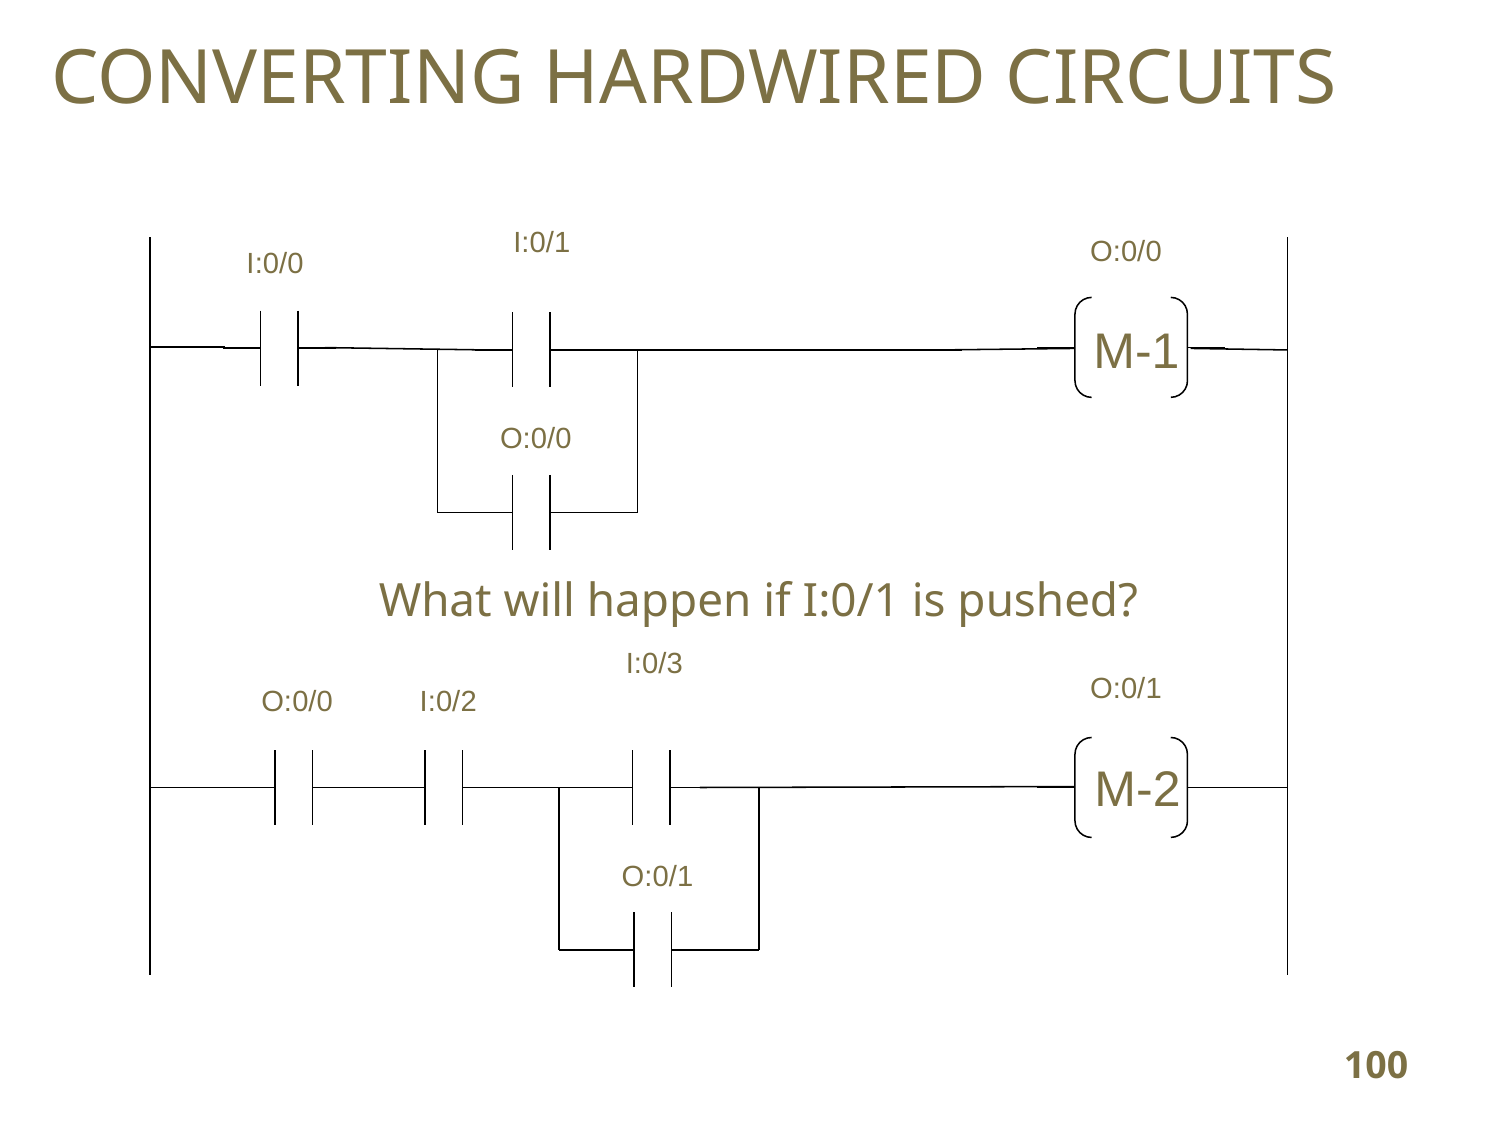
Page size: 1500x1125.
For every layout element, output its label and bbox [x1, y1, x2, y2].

text_box [37, 22, 1418, 125]
text_box [187, 237, 363, 288]
text_box [465, 215, 619, 266]
text_box [149, 237, 1314, 988]
slide_number [1330, 1051, 1490, 1098]
text_box [1049, 224, 1203, 275]
